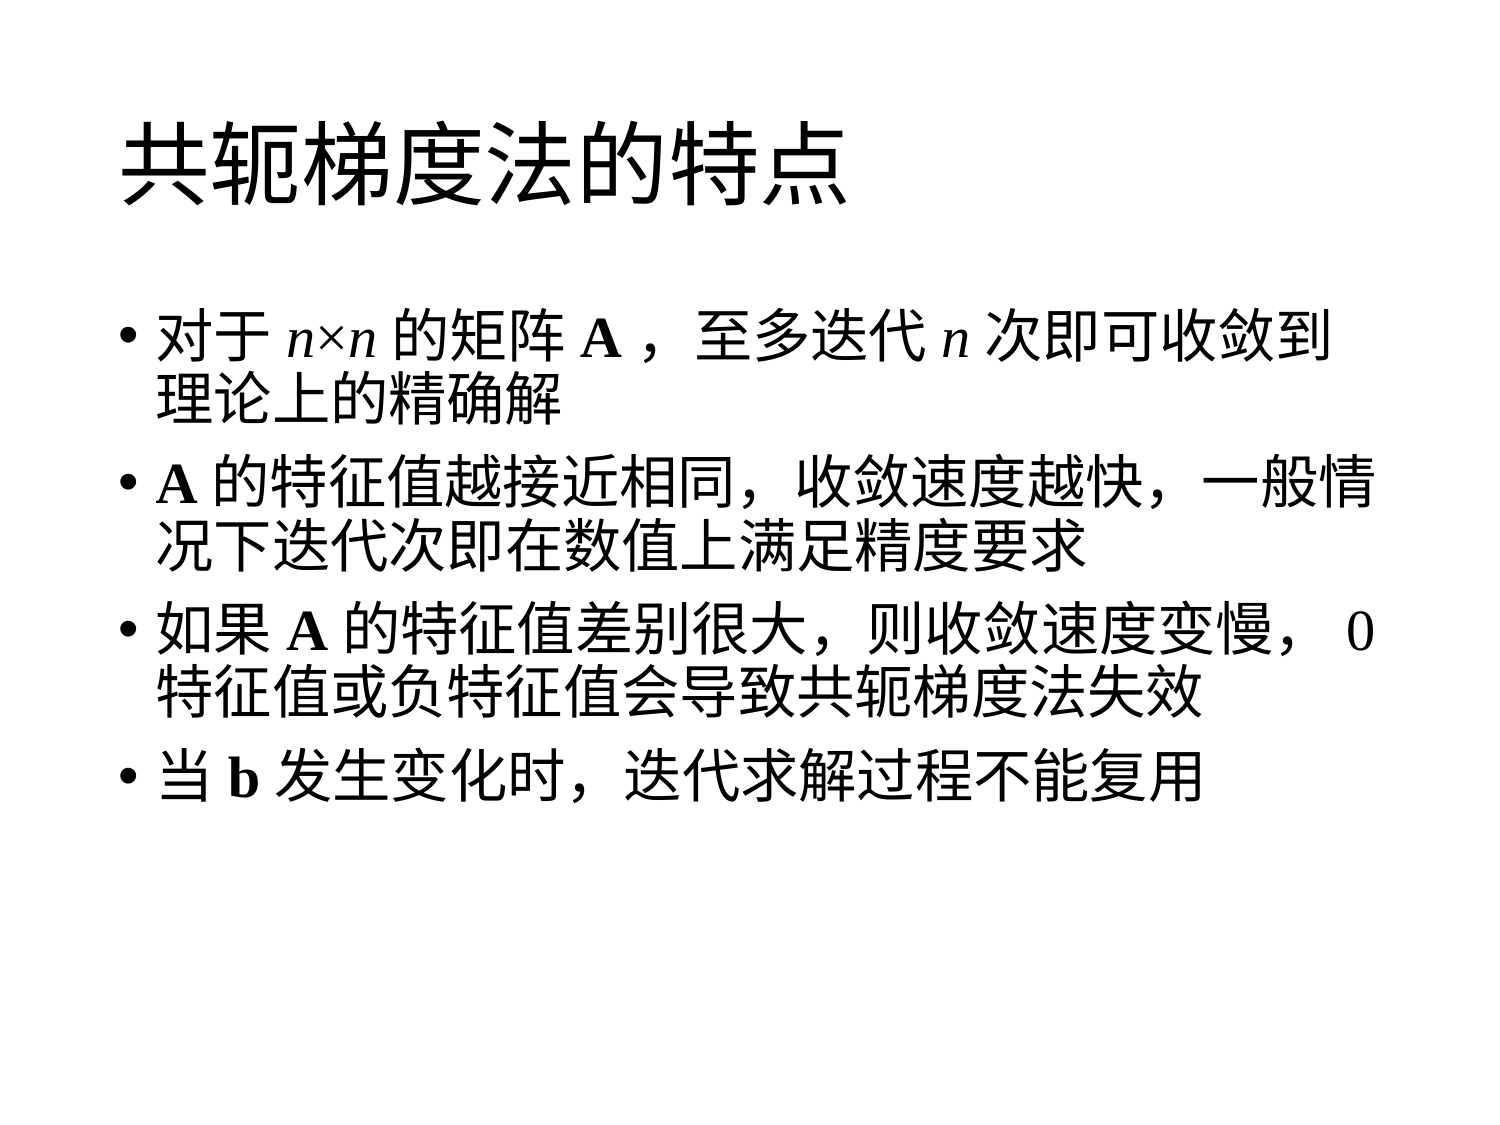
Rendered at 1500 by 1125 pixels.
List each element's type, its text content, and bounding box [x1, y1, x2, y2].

title 共轭梯度法的特点 [103, 59, 1397, 278]
